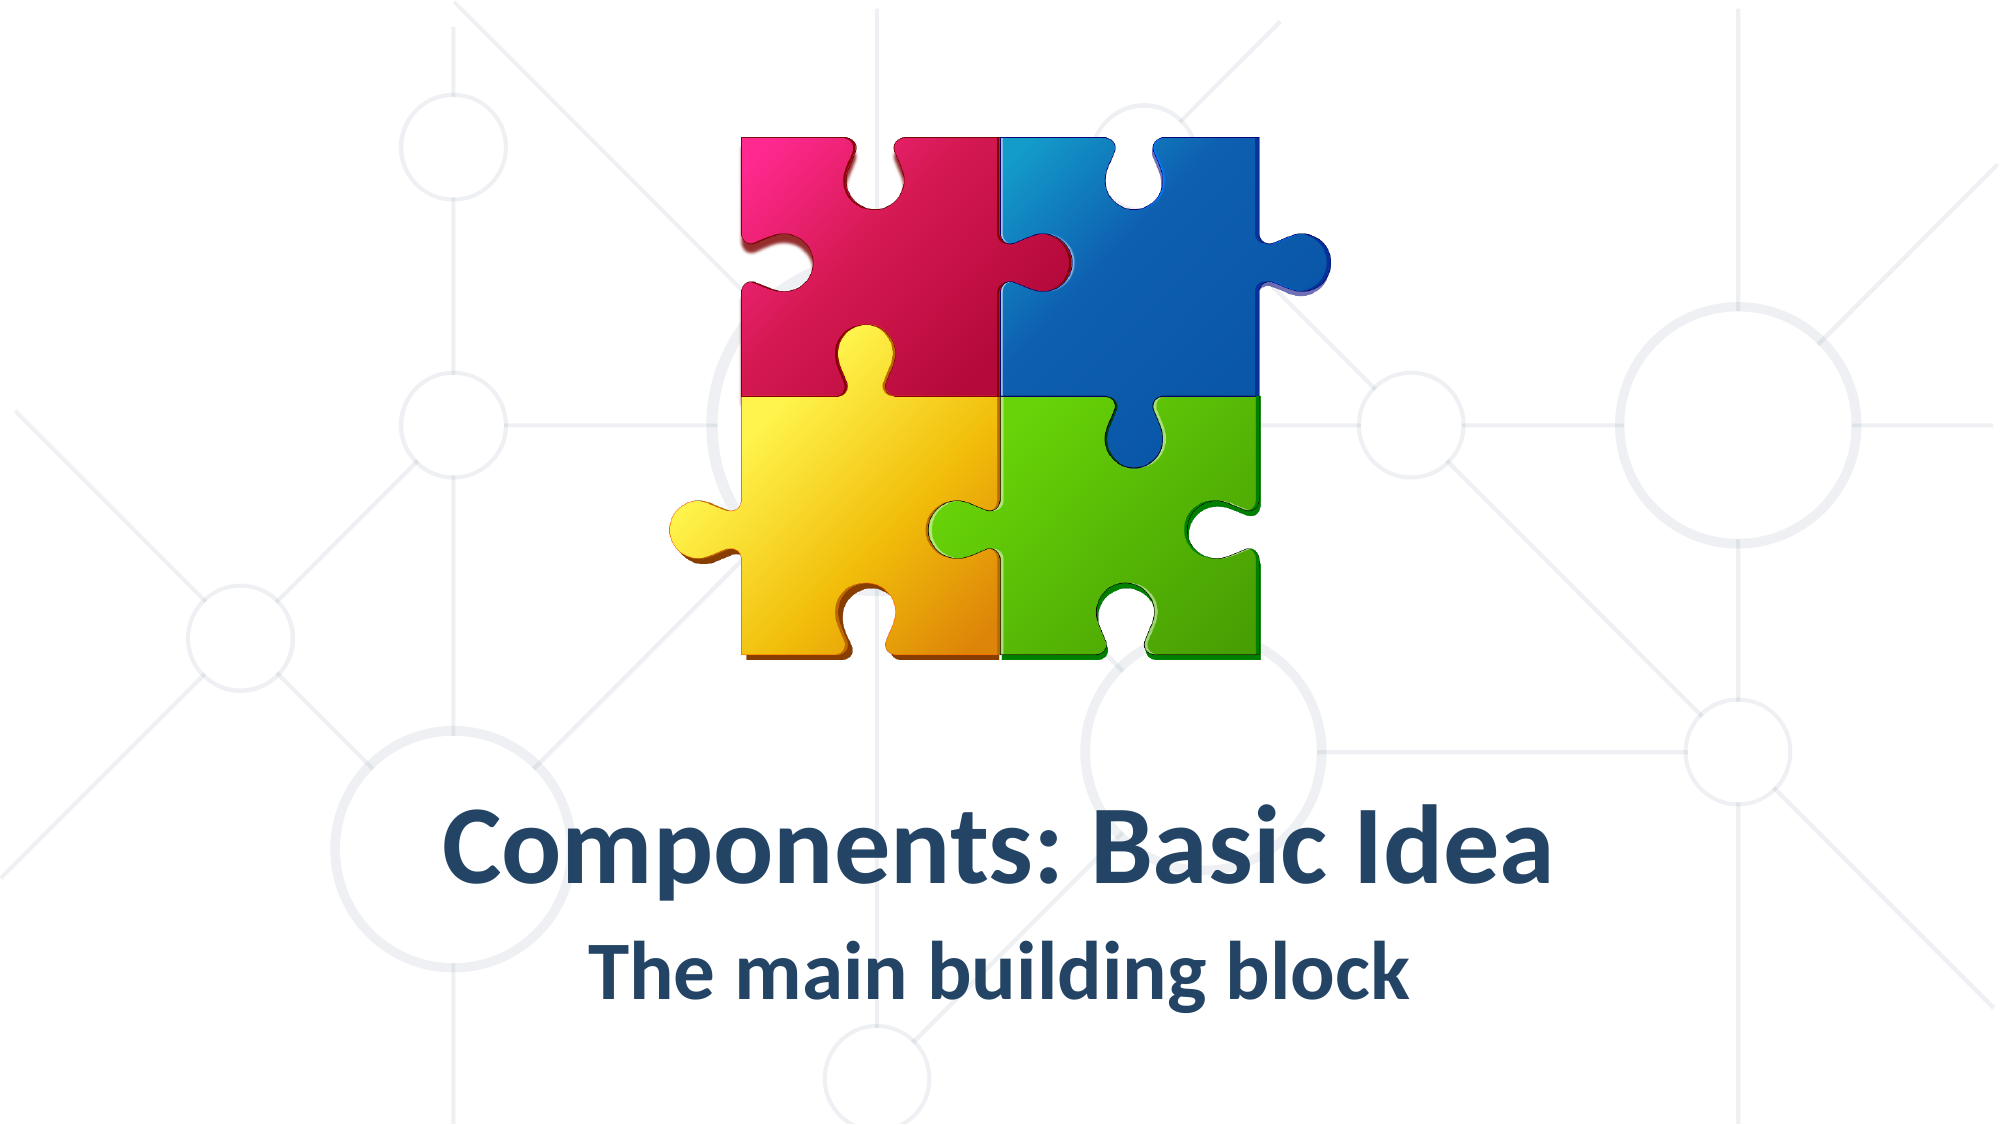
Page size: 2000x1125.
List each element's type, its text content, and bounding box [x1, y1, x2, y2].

picture [669, 137, 1331, 661]
list The main building block [100, 987, 1899, 1070]
list Components: Basic Idea [100, 771, 1899, 898]
